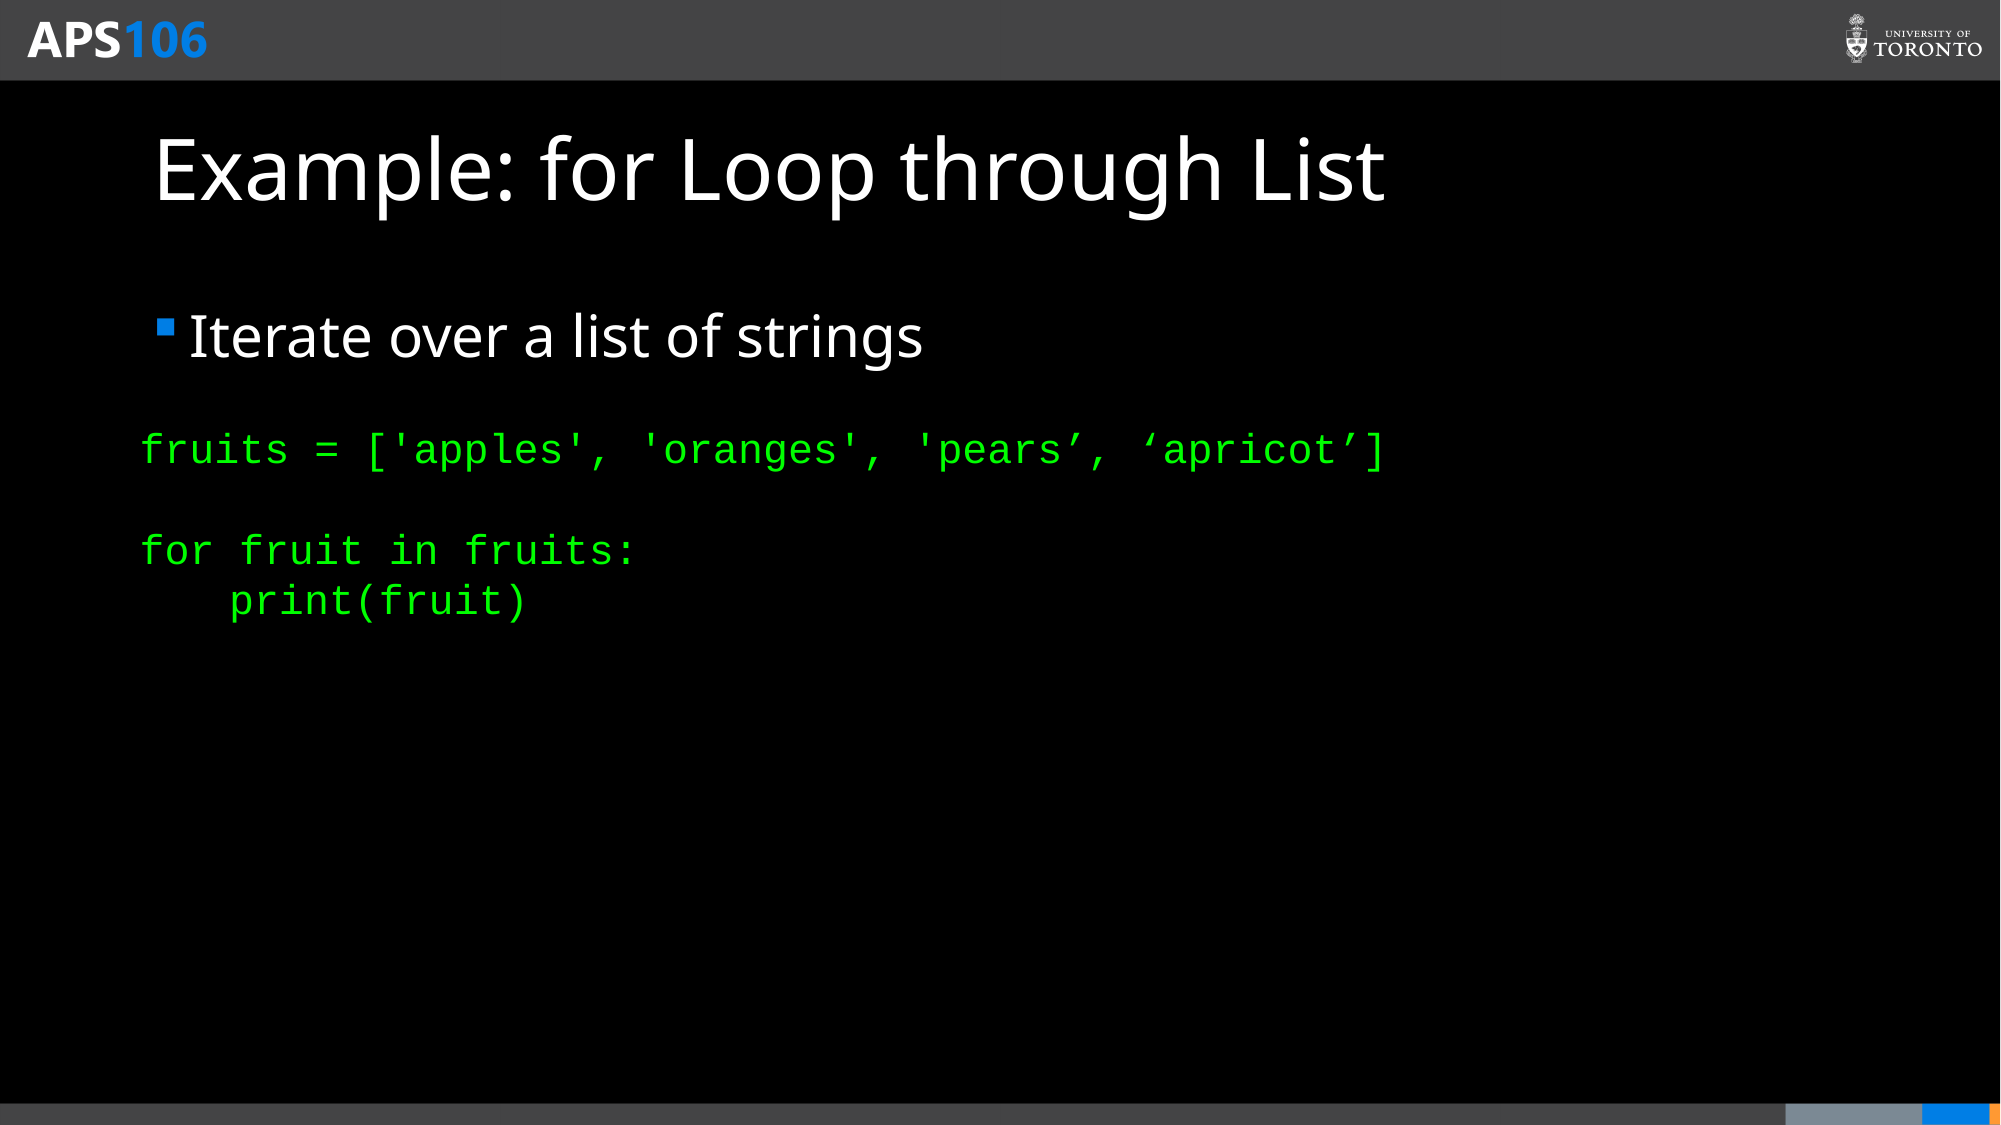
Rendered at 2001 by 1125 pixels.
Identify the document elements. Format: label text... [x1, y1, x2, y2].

title Example: for Loop through List [137, 119, 1863, 227]
picture [0, 0, 2001, 1125]
text_box fruits = ['apples', 'oranges', 'pears’, ‘apricot’] for fruit in fruits: print(fruit) [137, 421, 1553, 623]
list Iterate over a list of strings [137, 299, 1863, 1093]
